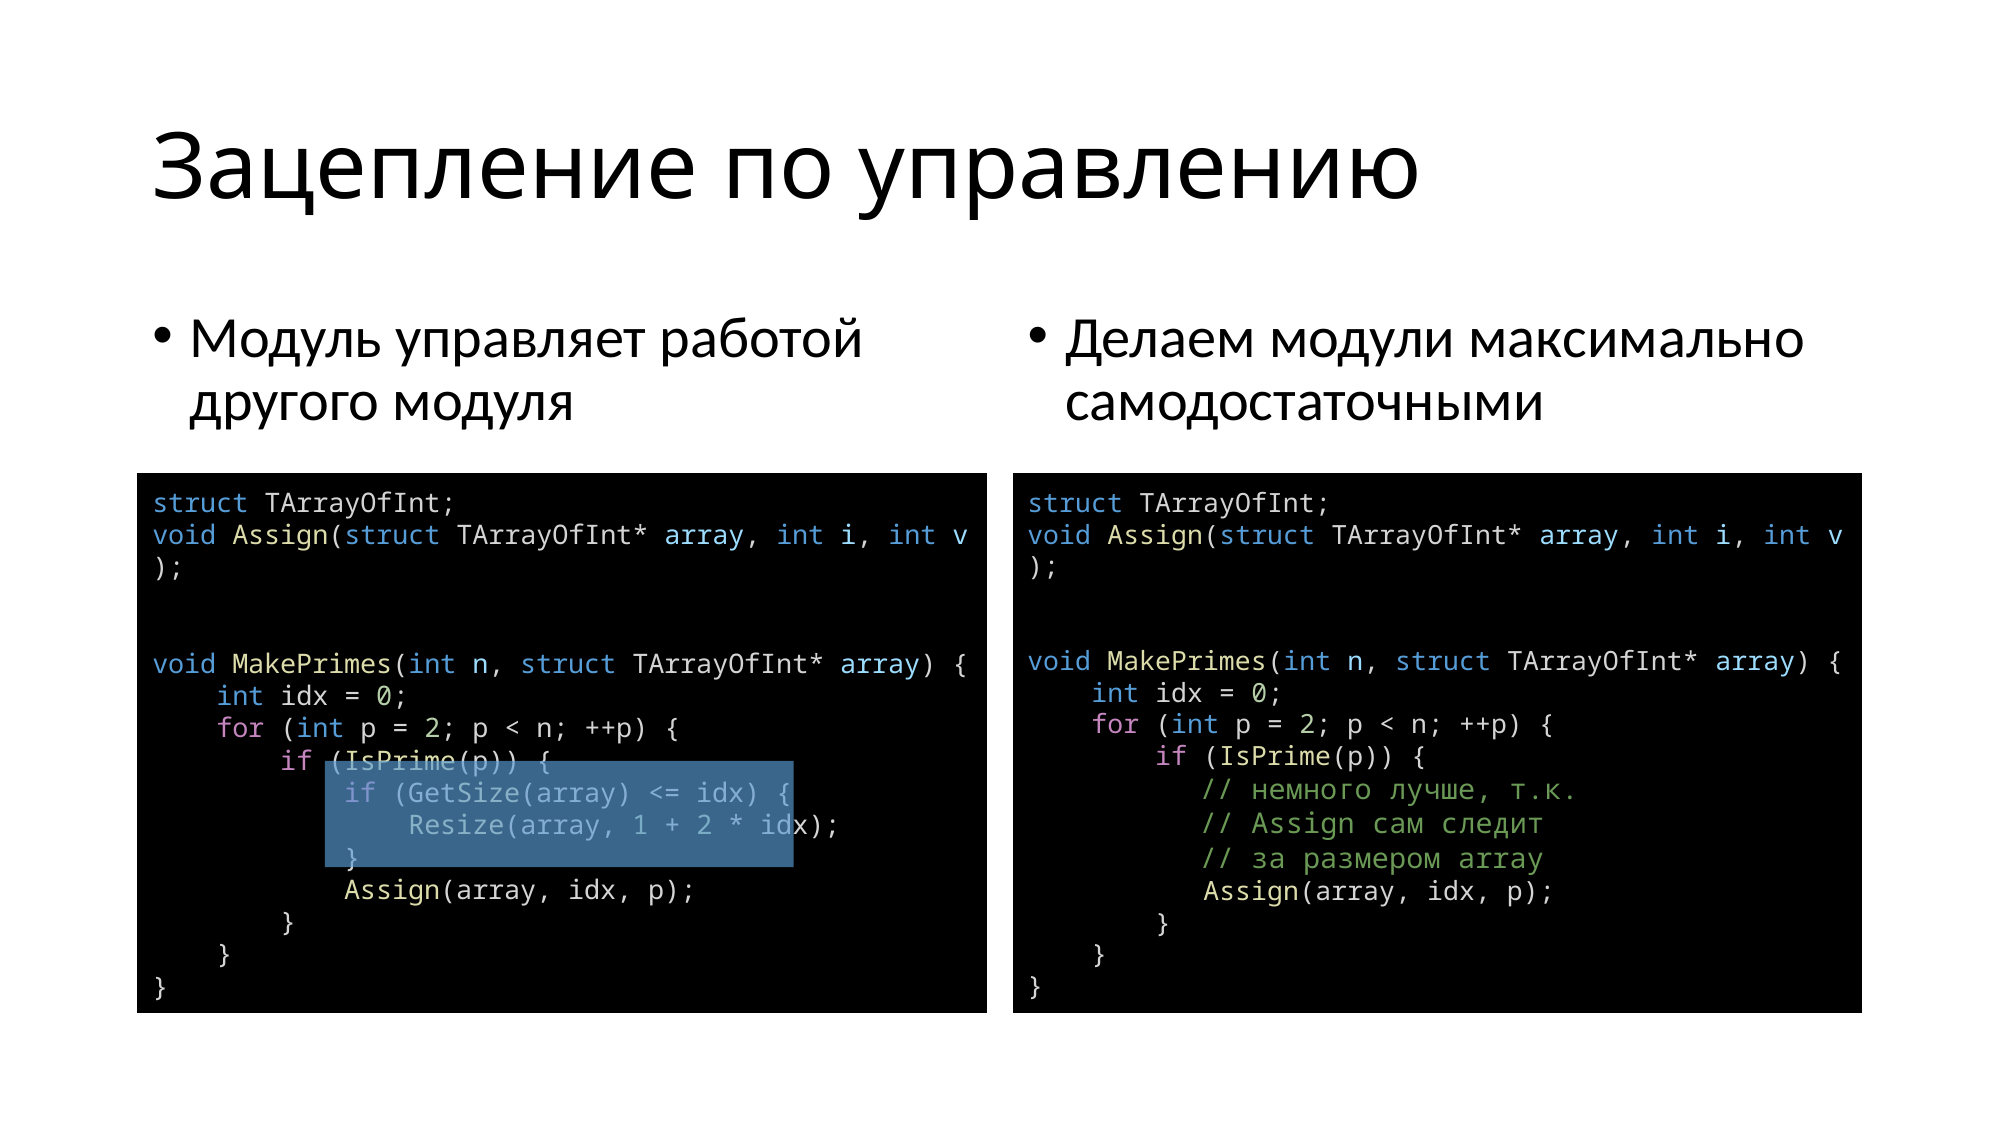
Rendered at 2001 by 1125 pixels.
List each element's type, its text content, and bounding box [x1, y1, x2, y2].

list Делаем модули максимально самодостаточными [1012, 299, 1863, 472]
text_box struct TArrayOfInt; void Assign(struct TArrayOfInt* array, int i, int v); void MakePrimes(int n, struct TArrayOfInt* array) { int idx = 0; for (int p = 2; p < n; ++p) { if (IsPrime(p)) { // немного лучше, т.к. // Assign сам следит // за размером array Assign(array, idx, p); } } } [1011, 472, 1864, 1014]
list Модуль управляет работой другого модуля [137, 299, 988, 472]
text_box [324, 760, 795, 868]
title Зацепление по управлению [137, 59, 1863, 278]
text_box struct TArrayOfInt; void Assign(struct TArrayOfInt* array, int i, int v); void MakePrimes(int n, struct TArrayOfInt* array) { int idx = 0; for (int p = 2; p < n; ++p) { if (IsPrime(p)) { if (GetSize(array) <= idx) { Resize(array, 1 + 2 * idx); } Assign(array, idx, p); } } } [136, 472, 988, 1014]
